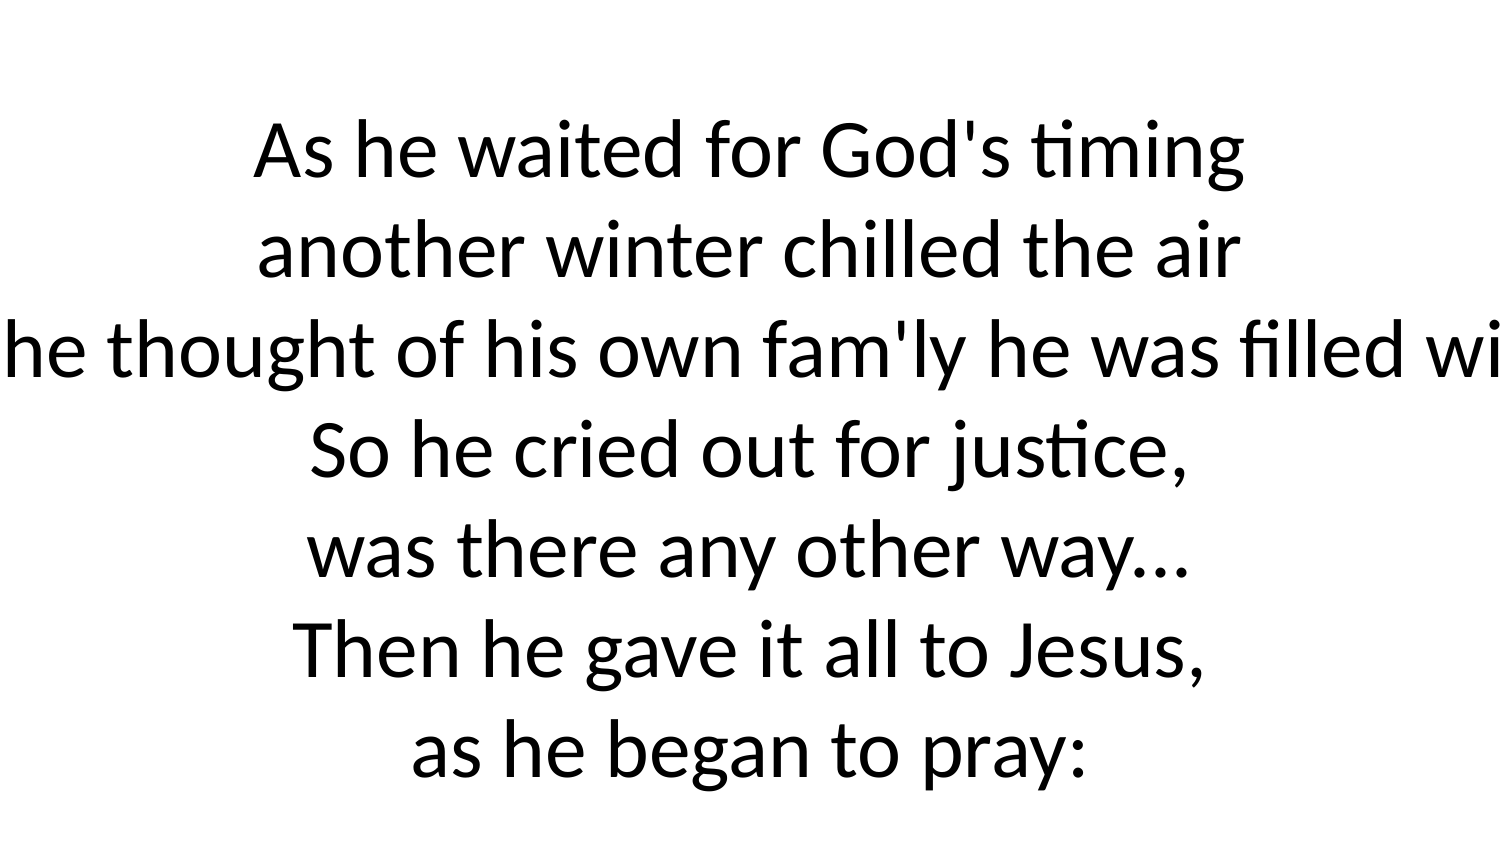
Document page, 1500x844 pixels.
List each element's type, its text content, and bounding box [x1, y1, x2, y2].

text_box As he waited for God's timing another winter chilled the air And when he thought of his own fam'ly he was filled with despair. So he cried out for justice, was there any other way... Then he gave it all to Jesus, as he began to pray: [0, 42, 1500, 802]
